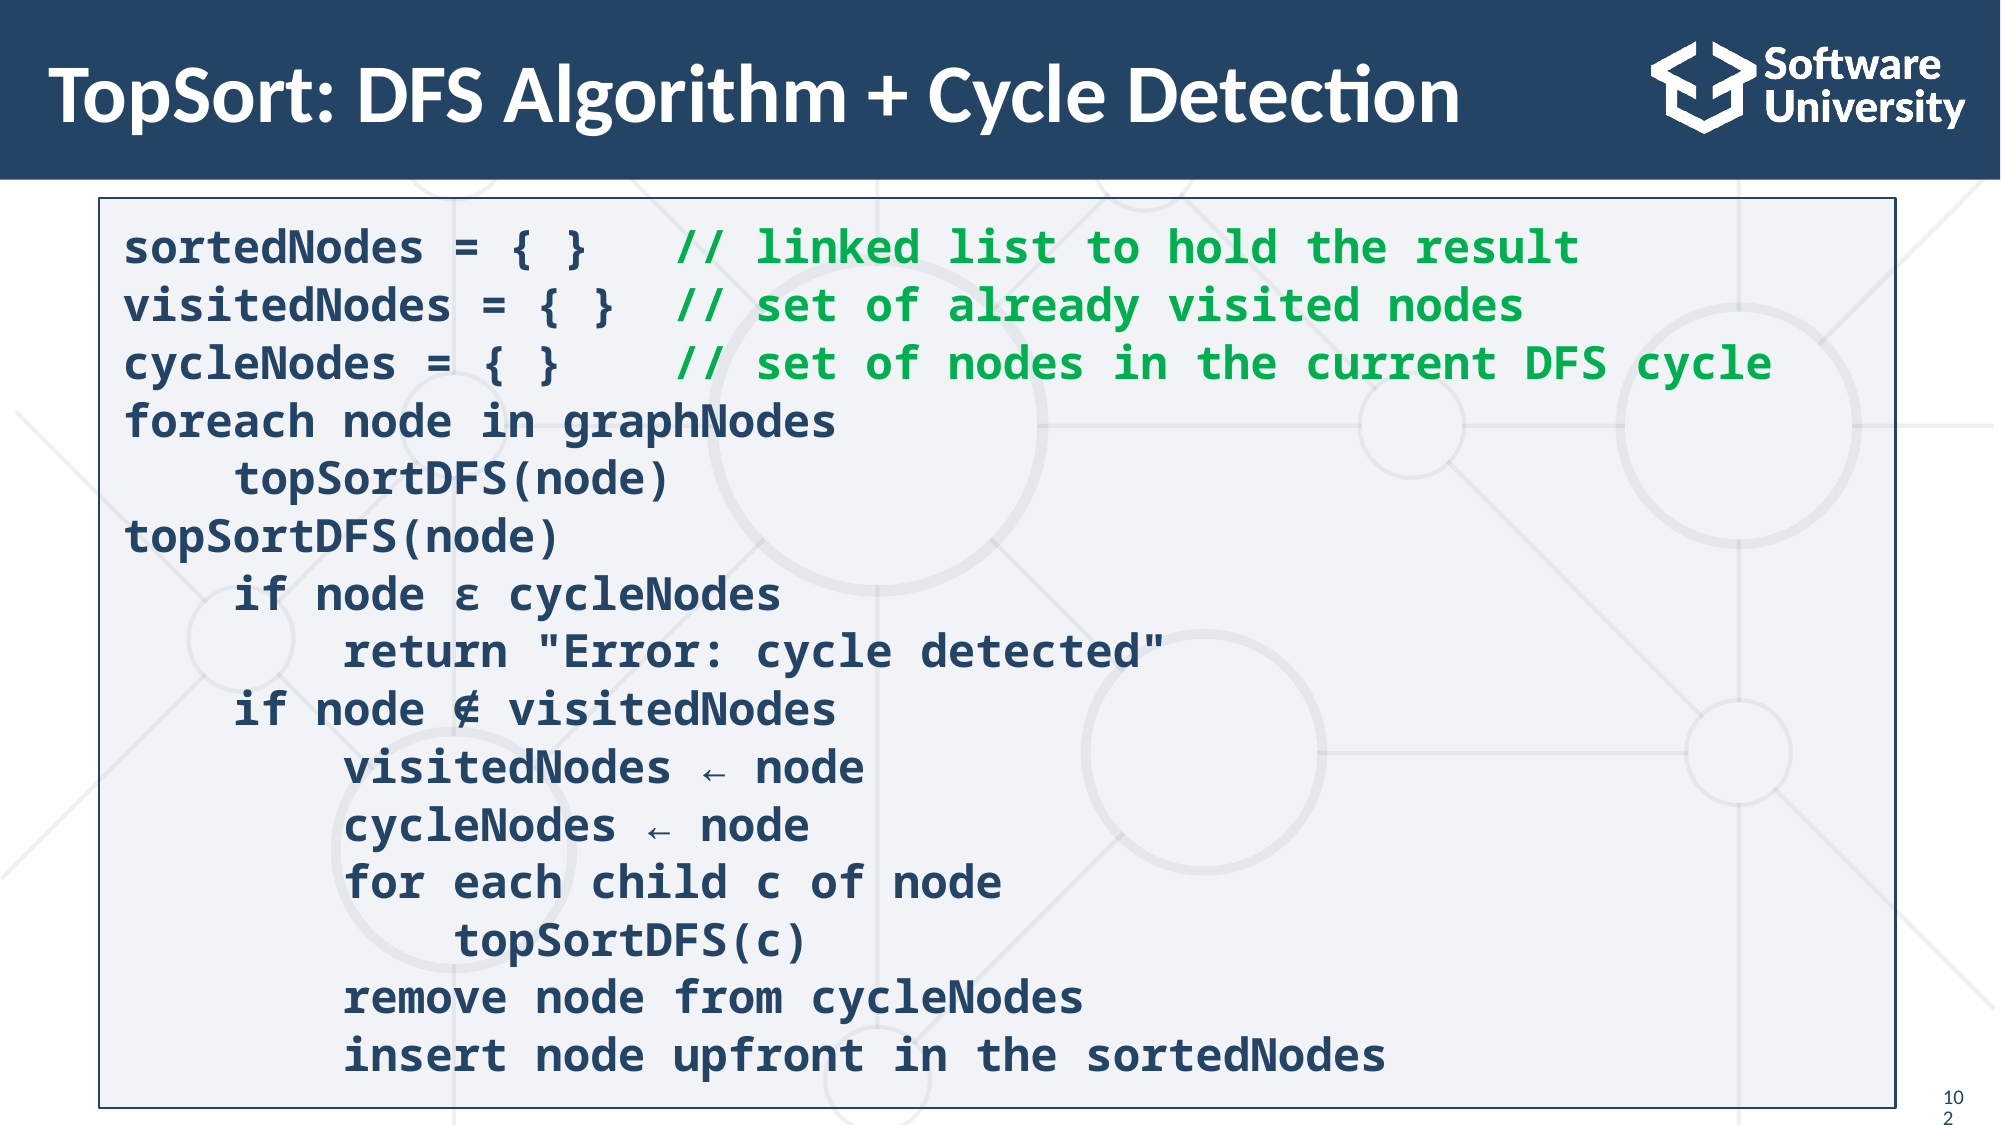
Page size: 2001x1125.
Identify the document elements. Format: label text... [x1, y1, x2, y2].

list sortedNodes = { } // linked list to hold the result visitedNodes = { } // set of already visited nodes cycleNodes = { } // set of nodes in the current DFS cycle foreach node in graphNodes topSortDFS(node) topSortDFS(node) if node ϵ cycleNodes return "Error: cycle detected" if node ∉ visitedNodes visitedNodes ← node cycleNodes ← node for each child c of node topSortDFS(c) remove node from cycleNodes insert node upfront in the sortedNodes [98, 197, 1897, 1109]
title TopSort: DFS Algorithm + Cycle Detection [31, 16, 1625, 162]
slide_number 102 [1927, 1067, 1989, 1117]
picture [1651, 41, 1966, 134]
